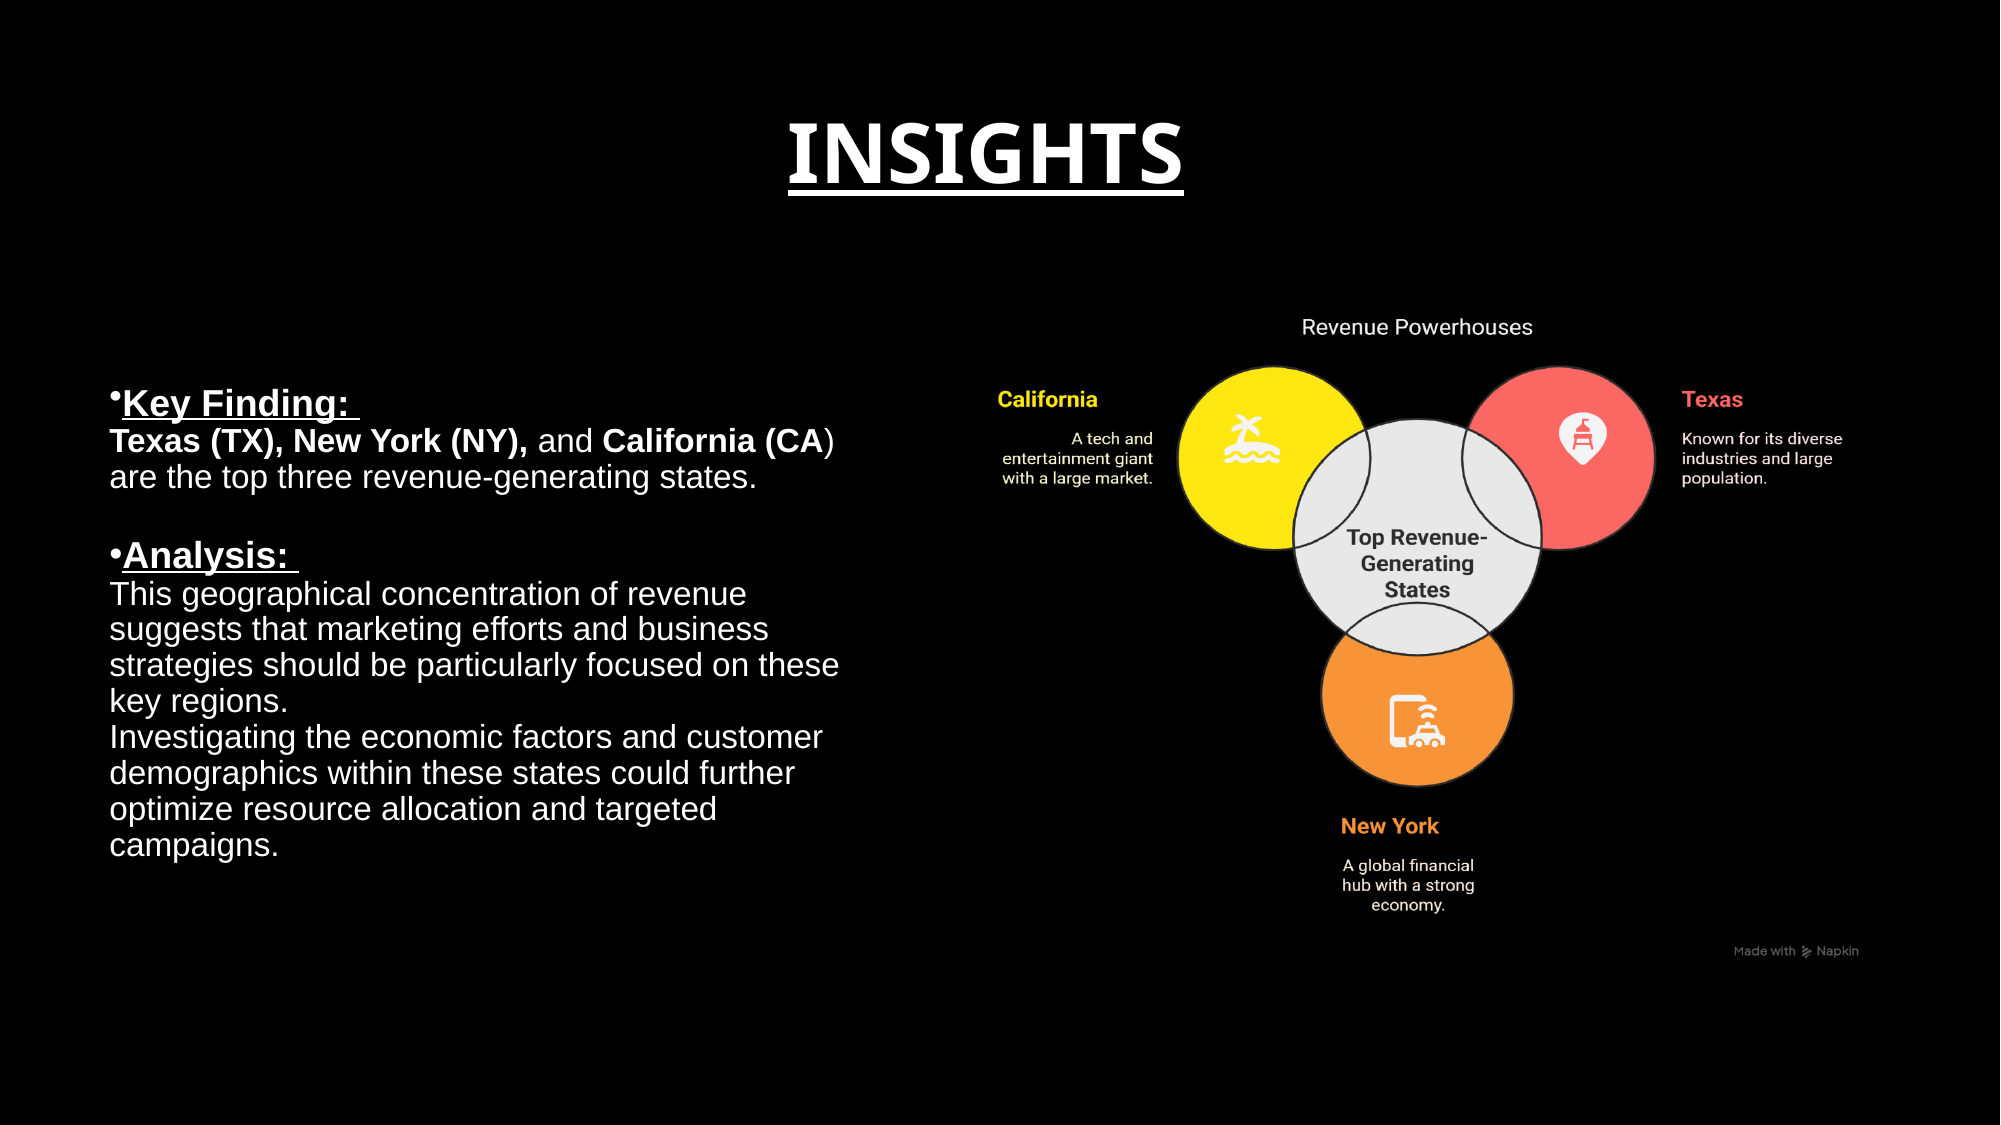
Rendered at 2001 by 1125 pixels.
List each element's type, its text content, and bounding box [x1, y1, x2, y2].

title INSIGHTS [136, 88, 1836, 210]
list Key Finding: Texas (TX), New York (NY), and California (CA) are the top three revenue-generating states. Analysis: This geographical concentration of revenue suggests that marketing efforts and business strategies should be particularly focused on these key regions. Investigating the economic factors and customer demographics within these states could further optimize resource allocation and targeted campaigns. [94, 294, 884, 948]
picture [962, 261, 1886, 981]
